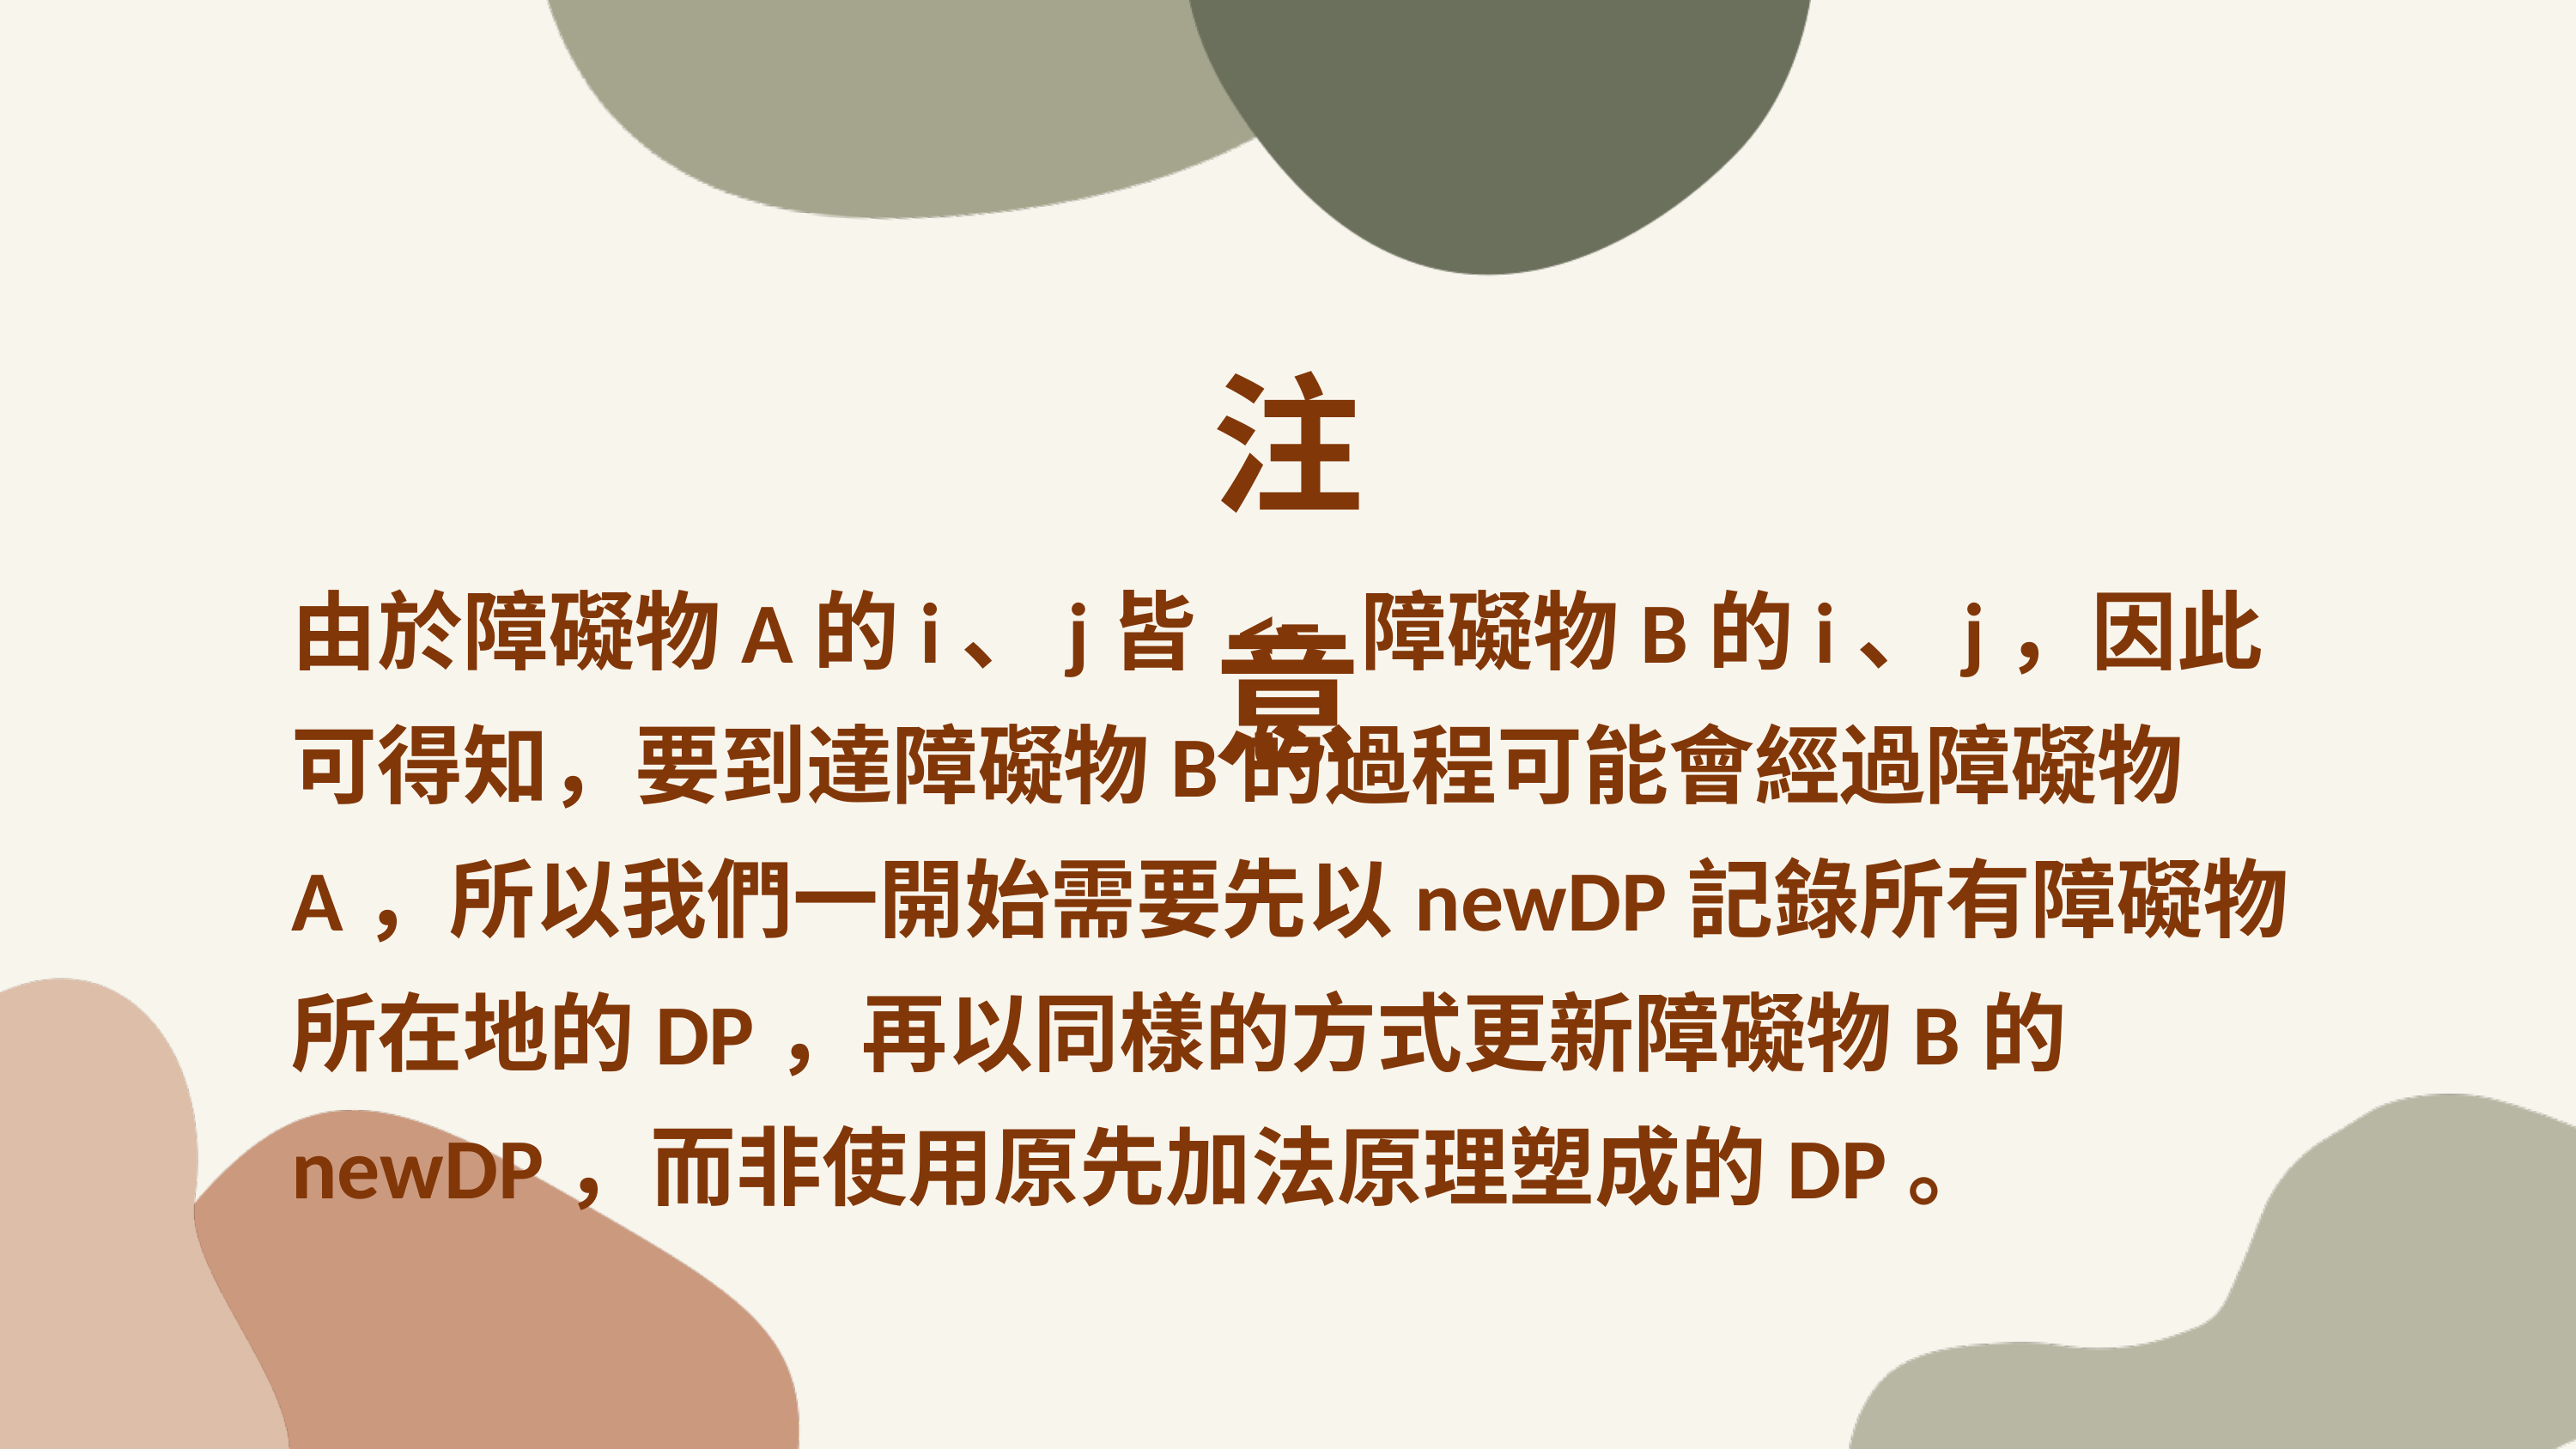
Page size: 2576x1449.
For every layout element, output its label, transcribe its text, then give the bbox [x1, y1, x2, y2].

text_box 由於障礙物A的i、j皆 <= 障礙物B的i、j，因此可得知，要到達障礙物B的過程可能會經過障礙物A，所以我們一開始需要先以newDP記錄所有障礙物所在地的DP，再以同樣的方式更新障礙物B的newDP，而非使用原先加法原理塑成的DP。 [291, 546, 2330, 1216]
picture [0, 943, 821, 1449]
picture [479, 0, 1845, 403]
text_box 注意 [1136, 409, 1440, 546]
picture [1844, 1092, 2576, 1449]
